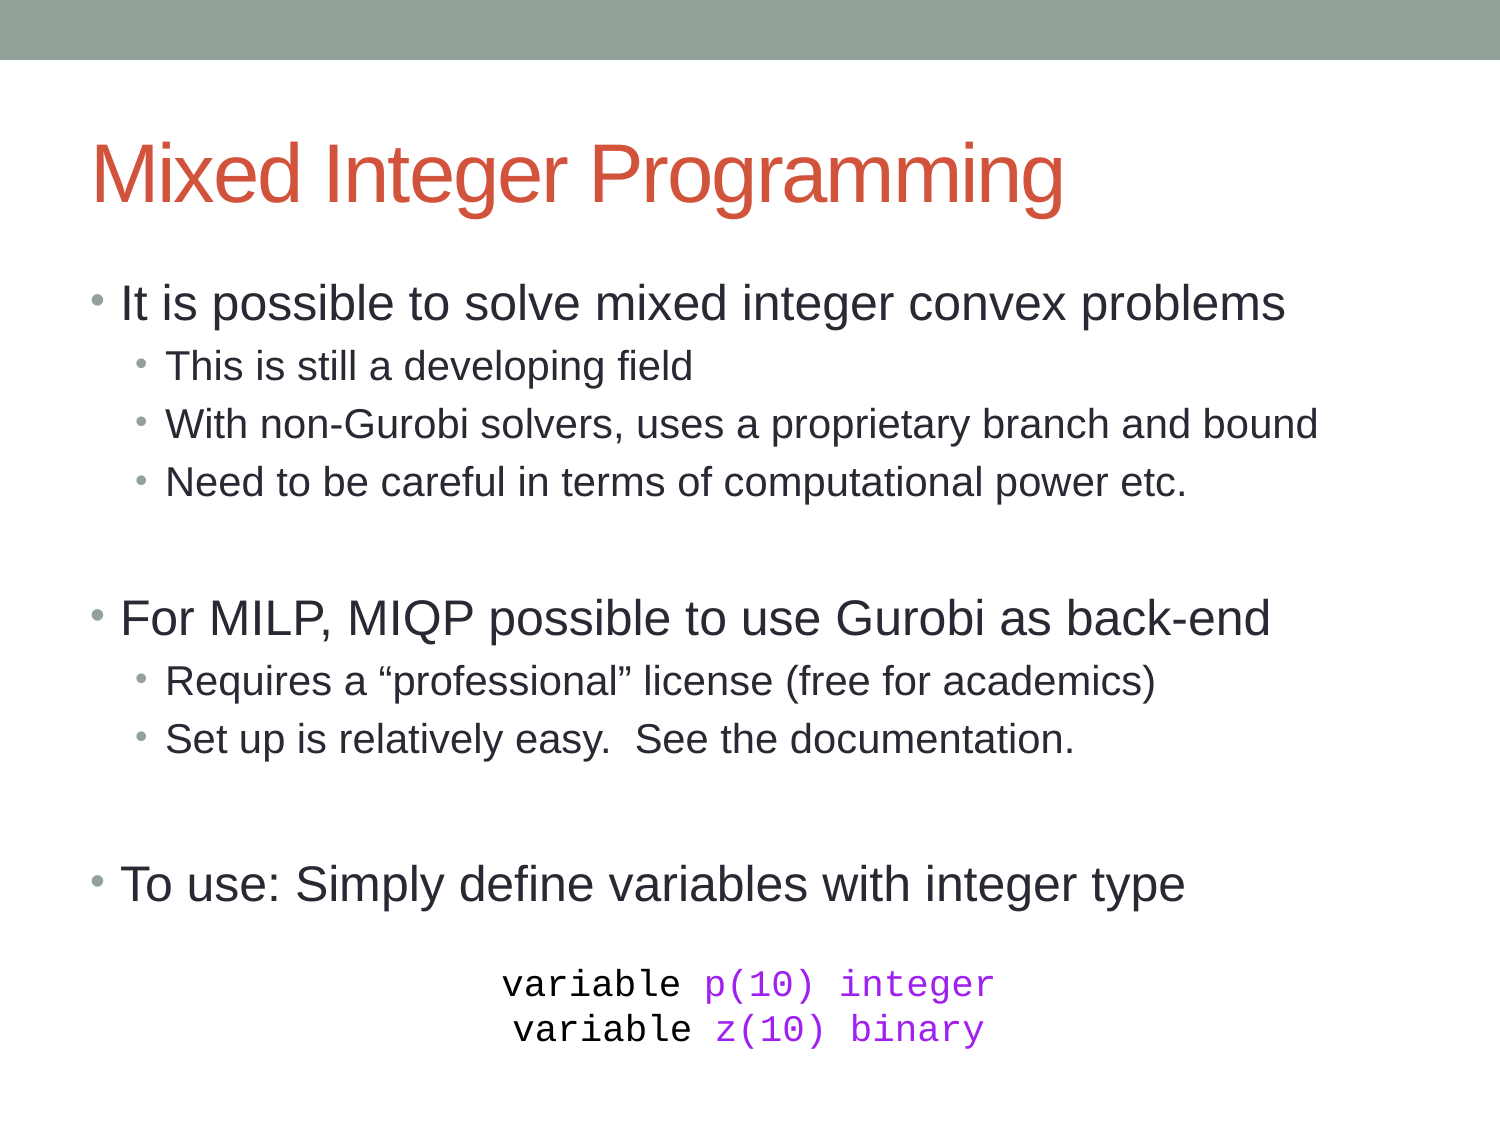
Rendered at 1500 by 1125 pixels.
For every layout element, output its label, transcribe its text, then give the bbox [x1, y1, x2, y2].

text_box variable p(10) integer variable z(10) binary [263, 951, 1234, 1057]
title Mixed Integer Programming [75, 87, 1425, 250]
list It is possible to solve mixed integer convex problems This is still a developing field With non-Gurobi solvers, uses a proprietary branch and bound Need to be careful in terms of computational power etc. For MILP, MIQP possible to use Gurobi as back-end Requires a “professional” license (free for academics) Set up is relatively easy. See the documentation. To use: Simply define variables with integer type [75, 262, 1425, 1063]
